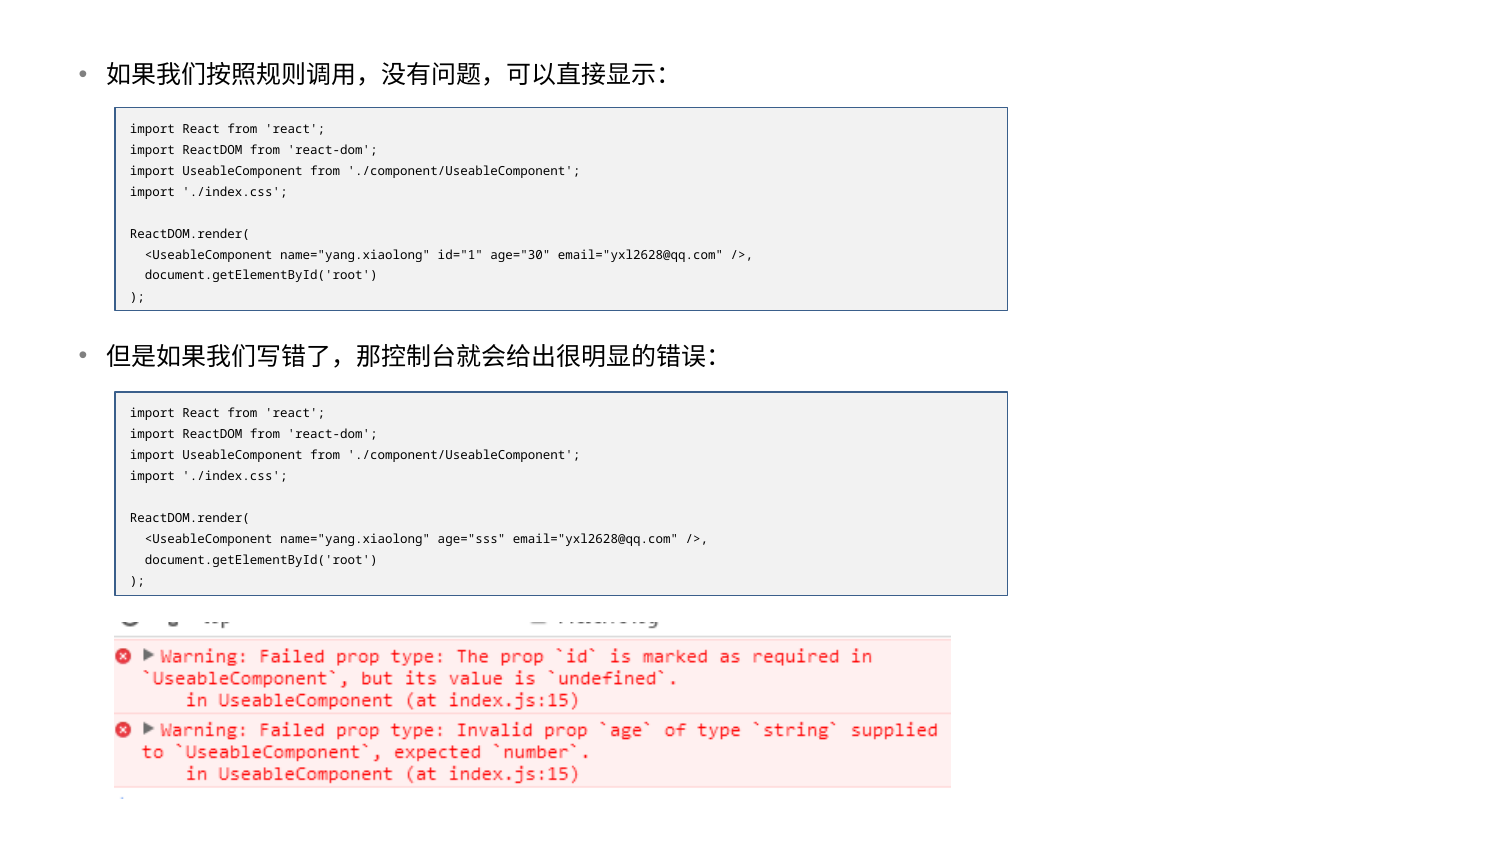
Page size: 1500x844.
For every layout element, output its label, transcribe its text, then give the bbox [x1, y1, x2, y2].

text_box import React from 'react'; import ReactDOM from 'react-dom'; import UseableComponent from './component/UseableComponent'; import './index.css'; ReactDOM.render( <UseableComponent name="yang.xiaolong" age="sss" email="yxl2628@qq.com" />, document.getElementById('root') ); [114, 392, 1008, 596]
text_box 如果我们按照规则调用，没有问题，可以直接显示： 但是如果我们写错了，那控制台就会给出很明显的错误： [63, 39, 1387, 778]
picture [114, 621, 951, 799]
text_box import React from 'react'; import ReactDOM from 'react-dom'; import UseableComponent from './component/UseableComponent'; import './index.css'; ReactDOM.render( <UseableComponent name="yang.xiaolong" id="1" age="30" email="yxl2628@qq.com" />, document.getElementById('root') ); [114, 107, 1008, 311]
